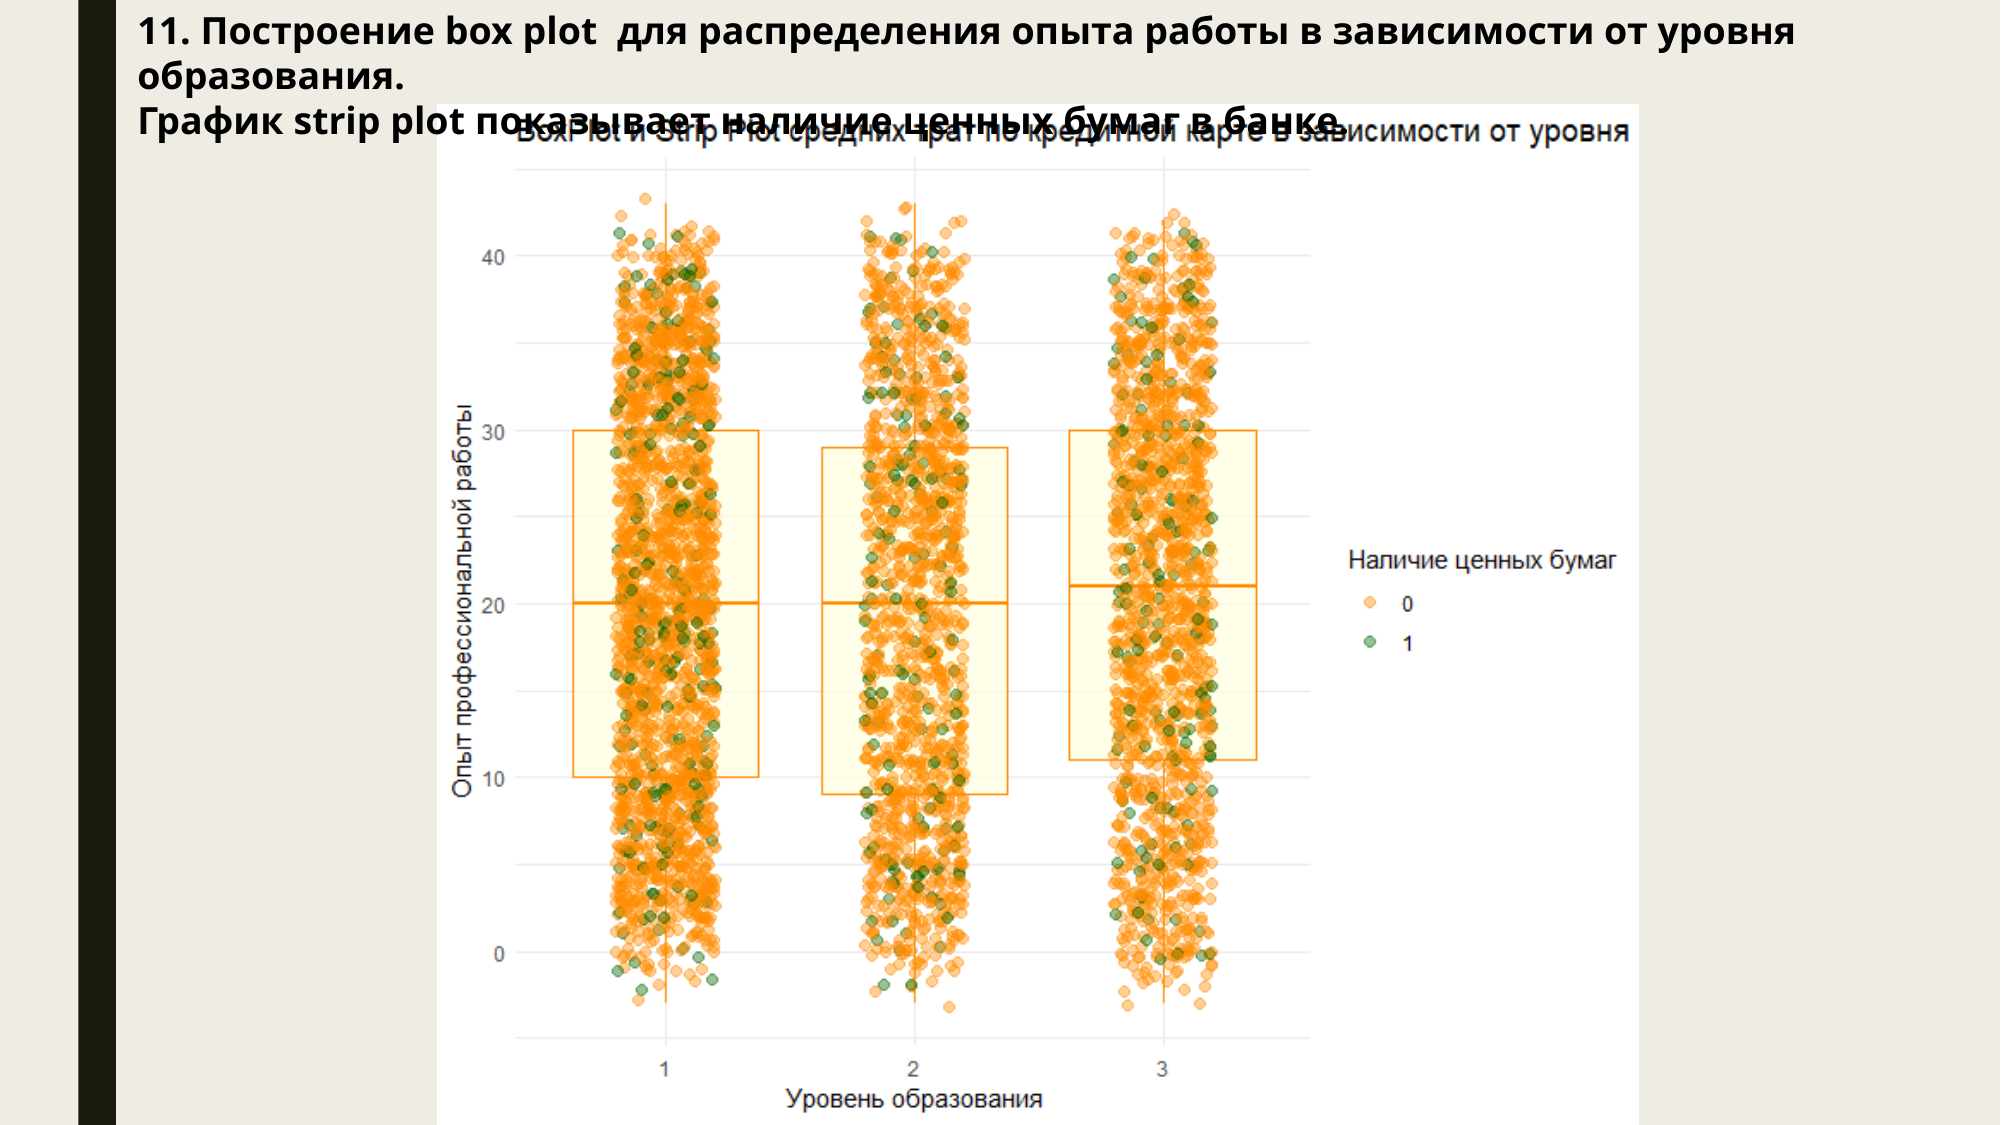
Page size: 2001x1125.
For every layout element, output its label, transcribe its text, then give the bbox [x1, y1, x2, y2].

text_box 11. Построение box plot для распределения опыта работы в зависимости от уровня образования. График strip plot показывает наличие ценных бумаг в банке. [122, 0, 2000, 150]
picture [437, 104, 1639, 1125]
